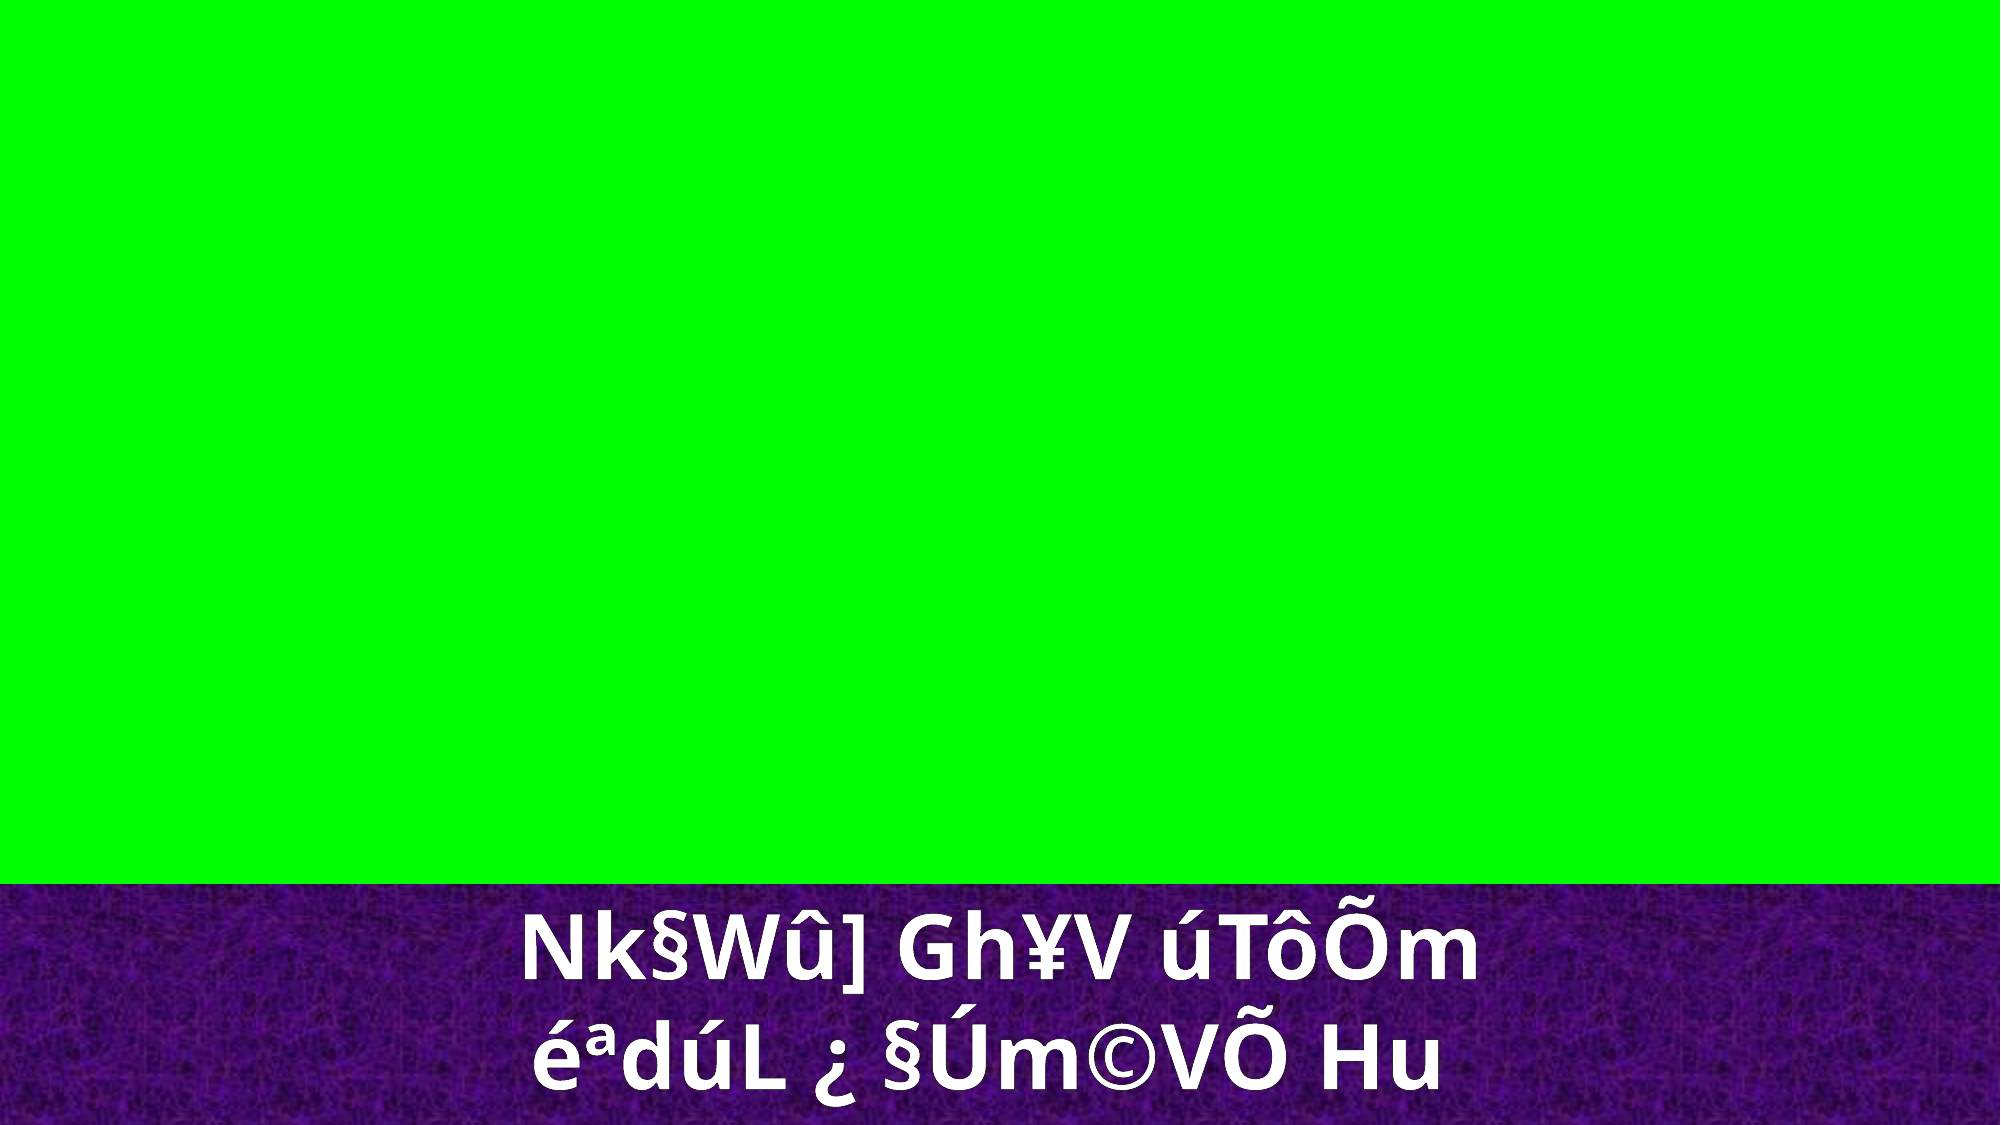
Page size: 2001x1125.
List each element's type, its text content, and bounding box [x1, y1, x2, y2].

text_box [0, 884, 2000, 1125]
text_box Nk§Wû] Gh¥V úTôÕm éªdúL ¿ §Úm©VÕ Hu [360, 880, 1640, 1116]
